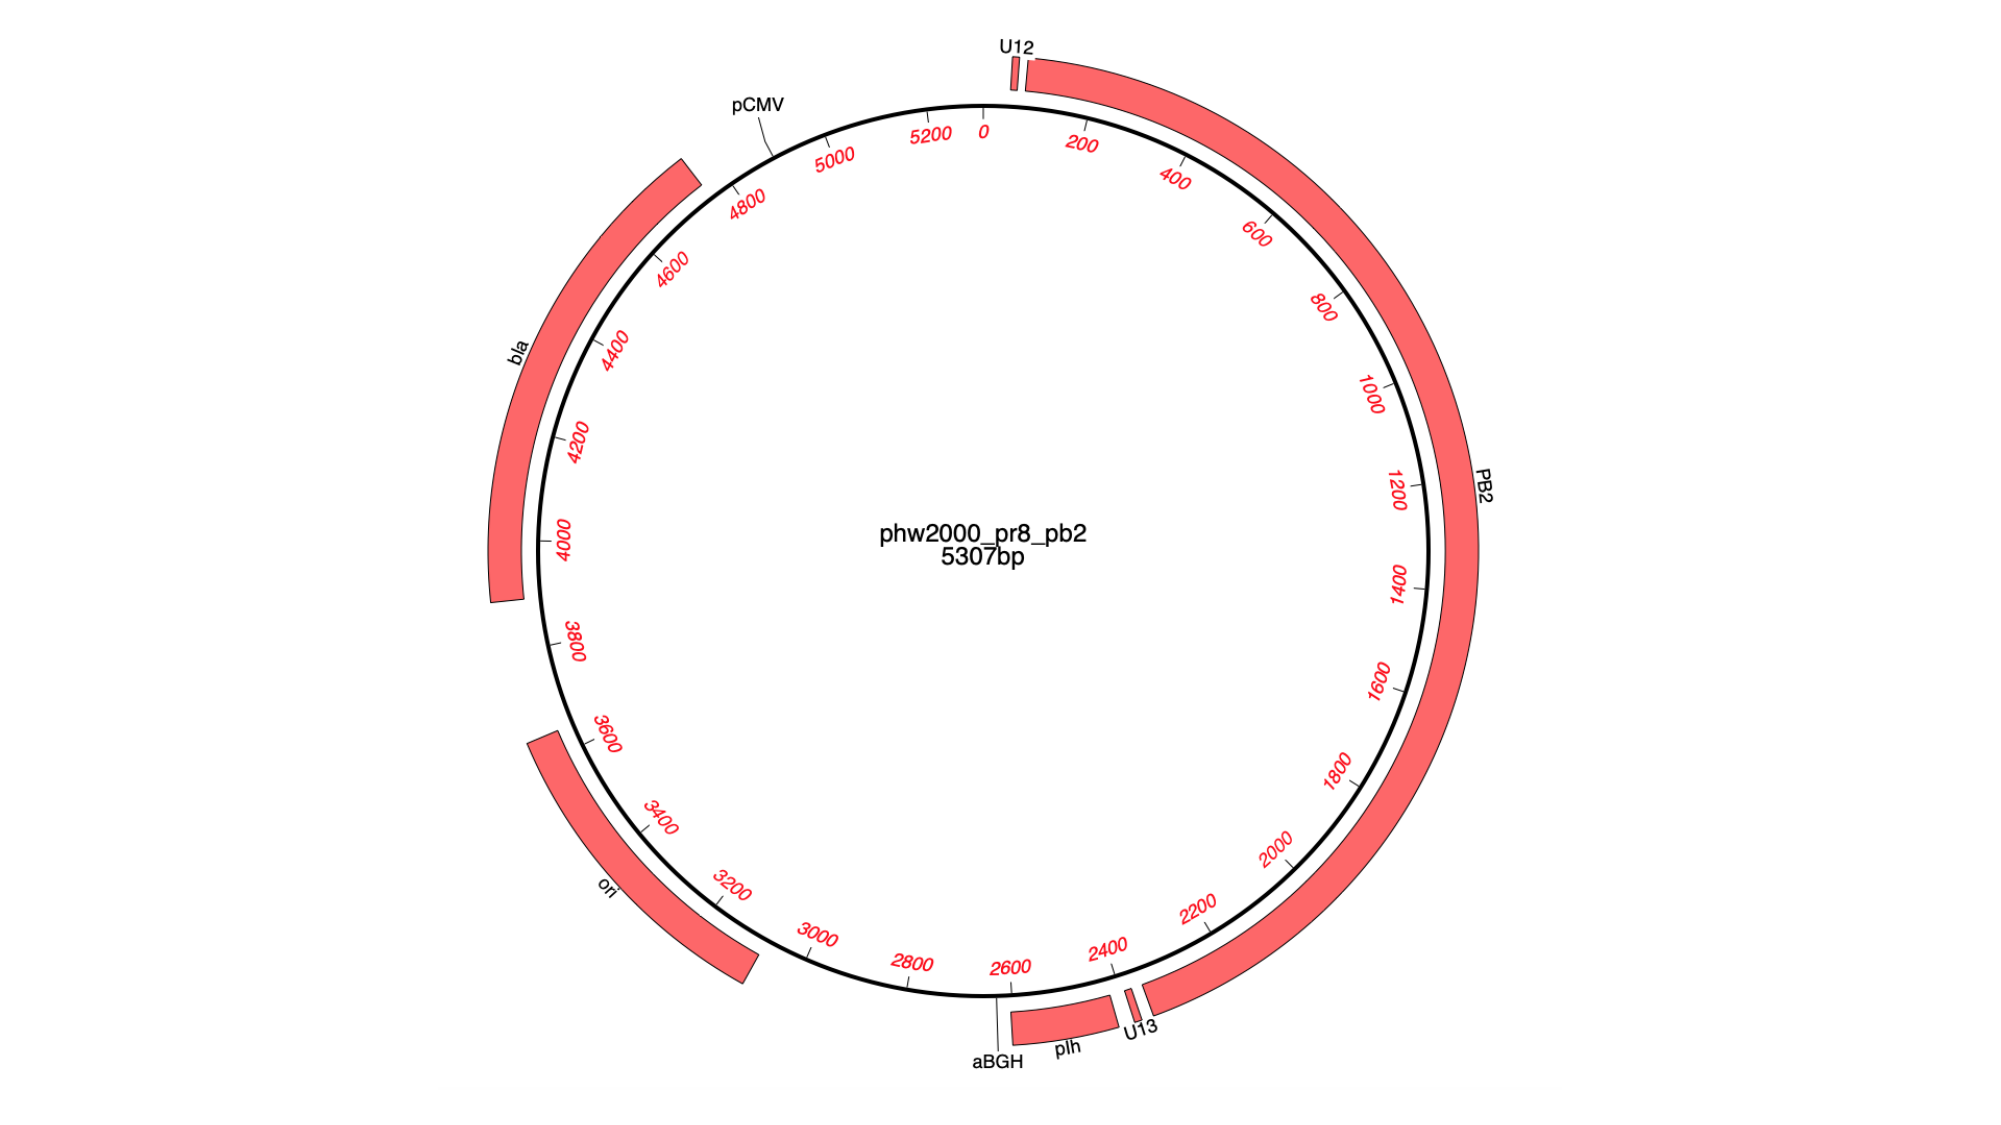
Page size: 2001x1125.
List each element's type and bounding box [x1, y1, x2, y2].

picture [438, 35, 1562, 1090]
